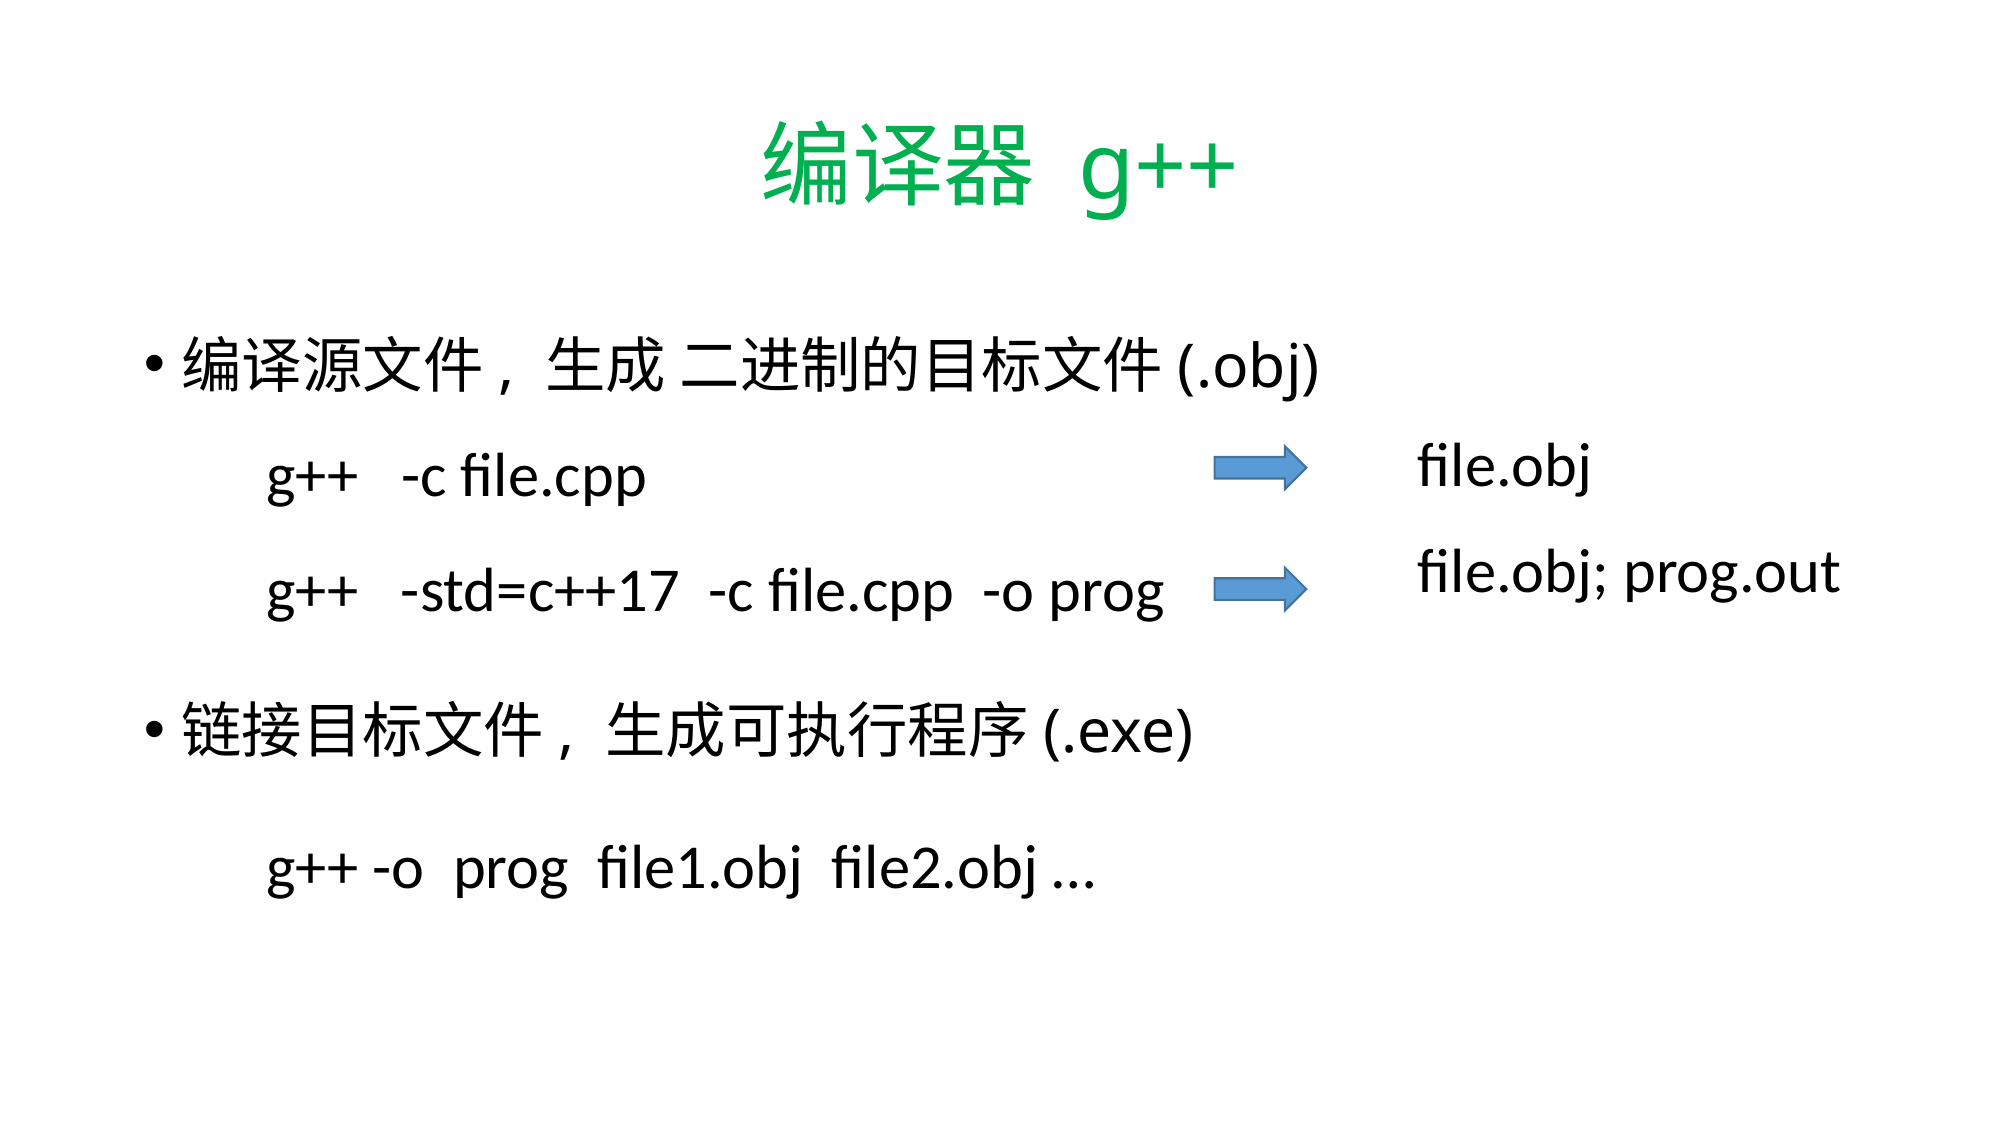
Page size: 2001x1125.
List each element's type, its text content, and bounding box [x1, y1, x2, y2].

text_box g++ -c file.cpp [251, 426, 949, 517]
text_box g++ -std=c++17 -c file.cpp -o prog [251, 541, 1361, 632]
text_box 链接目标文件, 生成可执行程序(.exe) [128, 670, 1871, 783]
text_box [1213, 565, 1308, 614]
text_box g++ -o prog file1.obj file2.obj … [251, 818, 1361, 909]
list 编译源文件, 生成 二进制的目标文件(.obj) [128, 304, 1871, 500]
text_box [1213, 443, 1308, 492]
text_box file.obj; prog.out [1403, 523, 1866, 613]
text_box file.obj [1403, 416, 1896, 507]
title 编译器 g++ [137, 59, 1863, 278]
